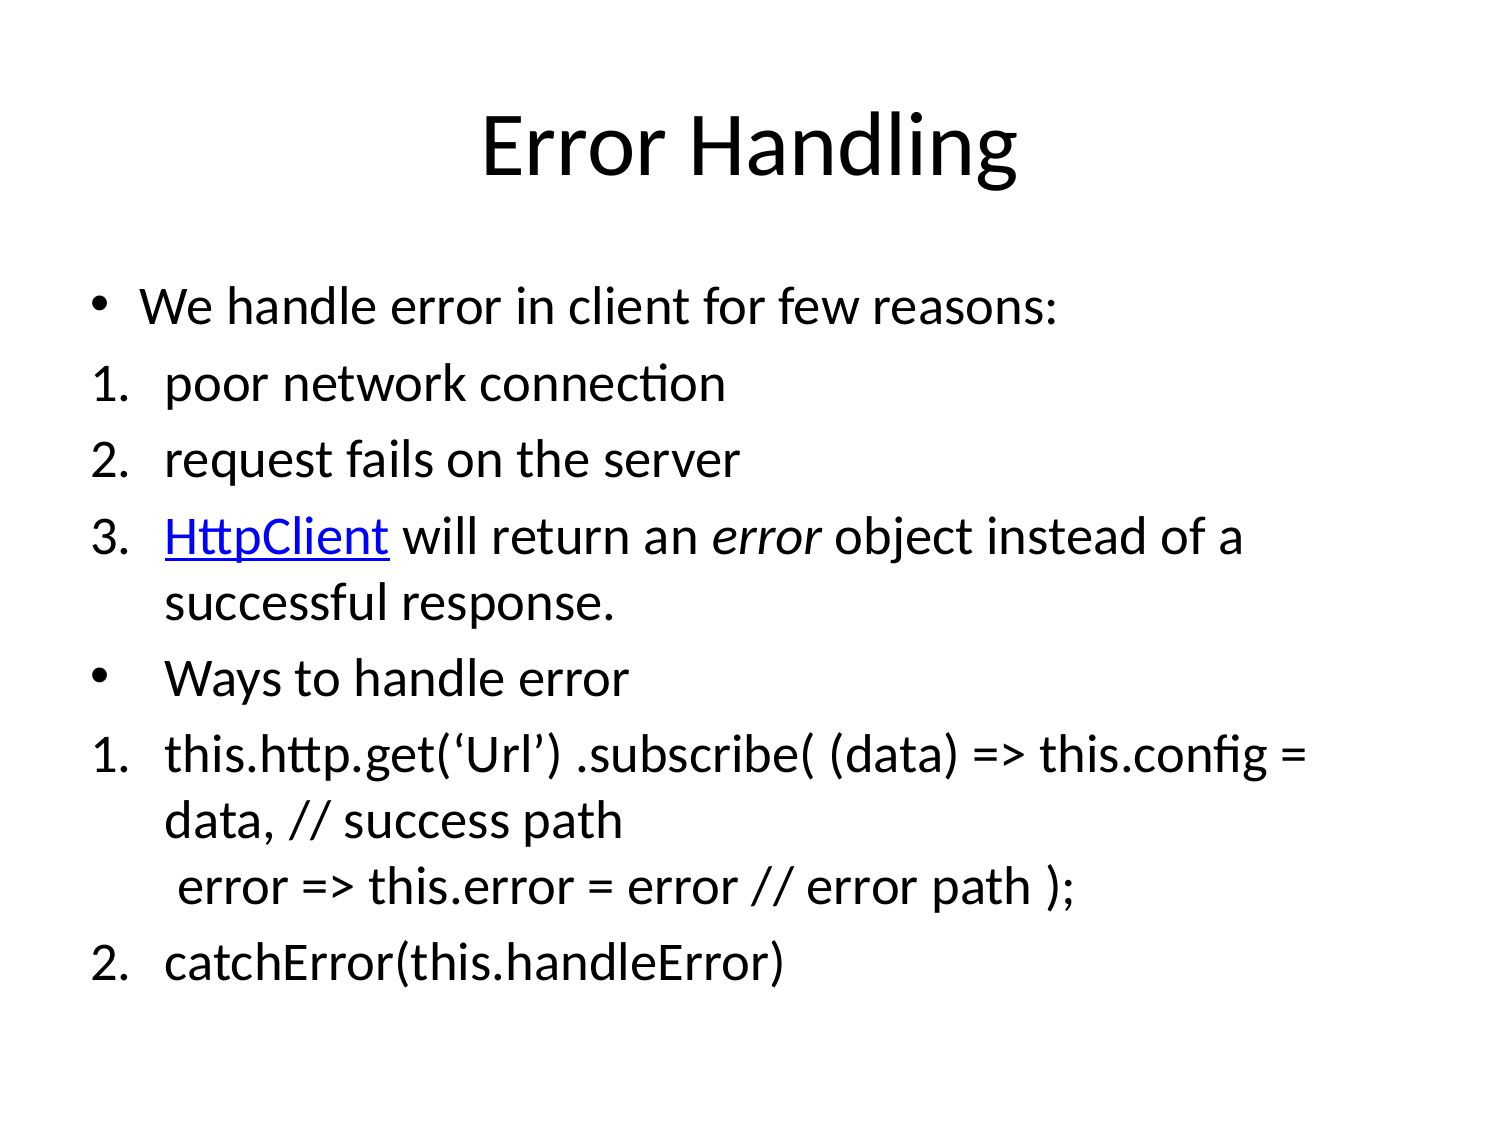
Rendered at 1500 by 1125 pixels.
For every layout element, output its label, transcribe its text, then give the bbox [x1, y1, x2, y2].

list We handle error in client for few reasons: poor network connection request fails on the server HttpClient will return an error object instead of a successful response. Ways to handle error this.http.get(‘Url’) .subscribe( (data) => this.config = data, // success path error => this.error = error // error path ); catchError(this.handleError) [75, 262, 1425, 1005]
title Error Handling [75, 45, 1425, 233]
